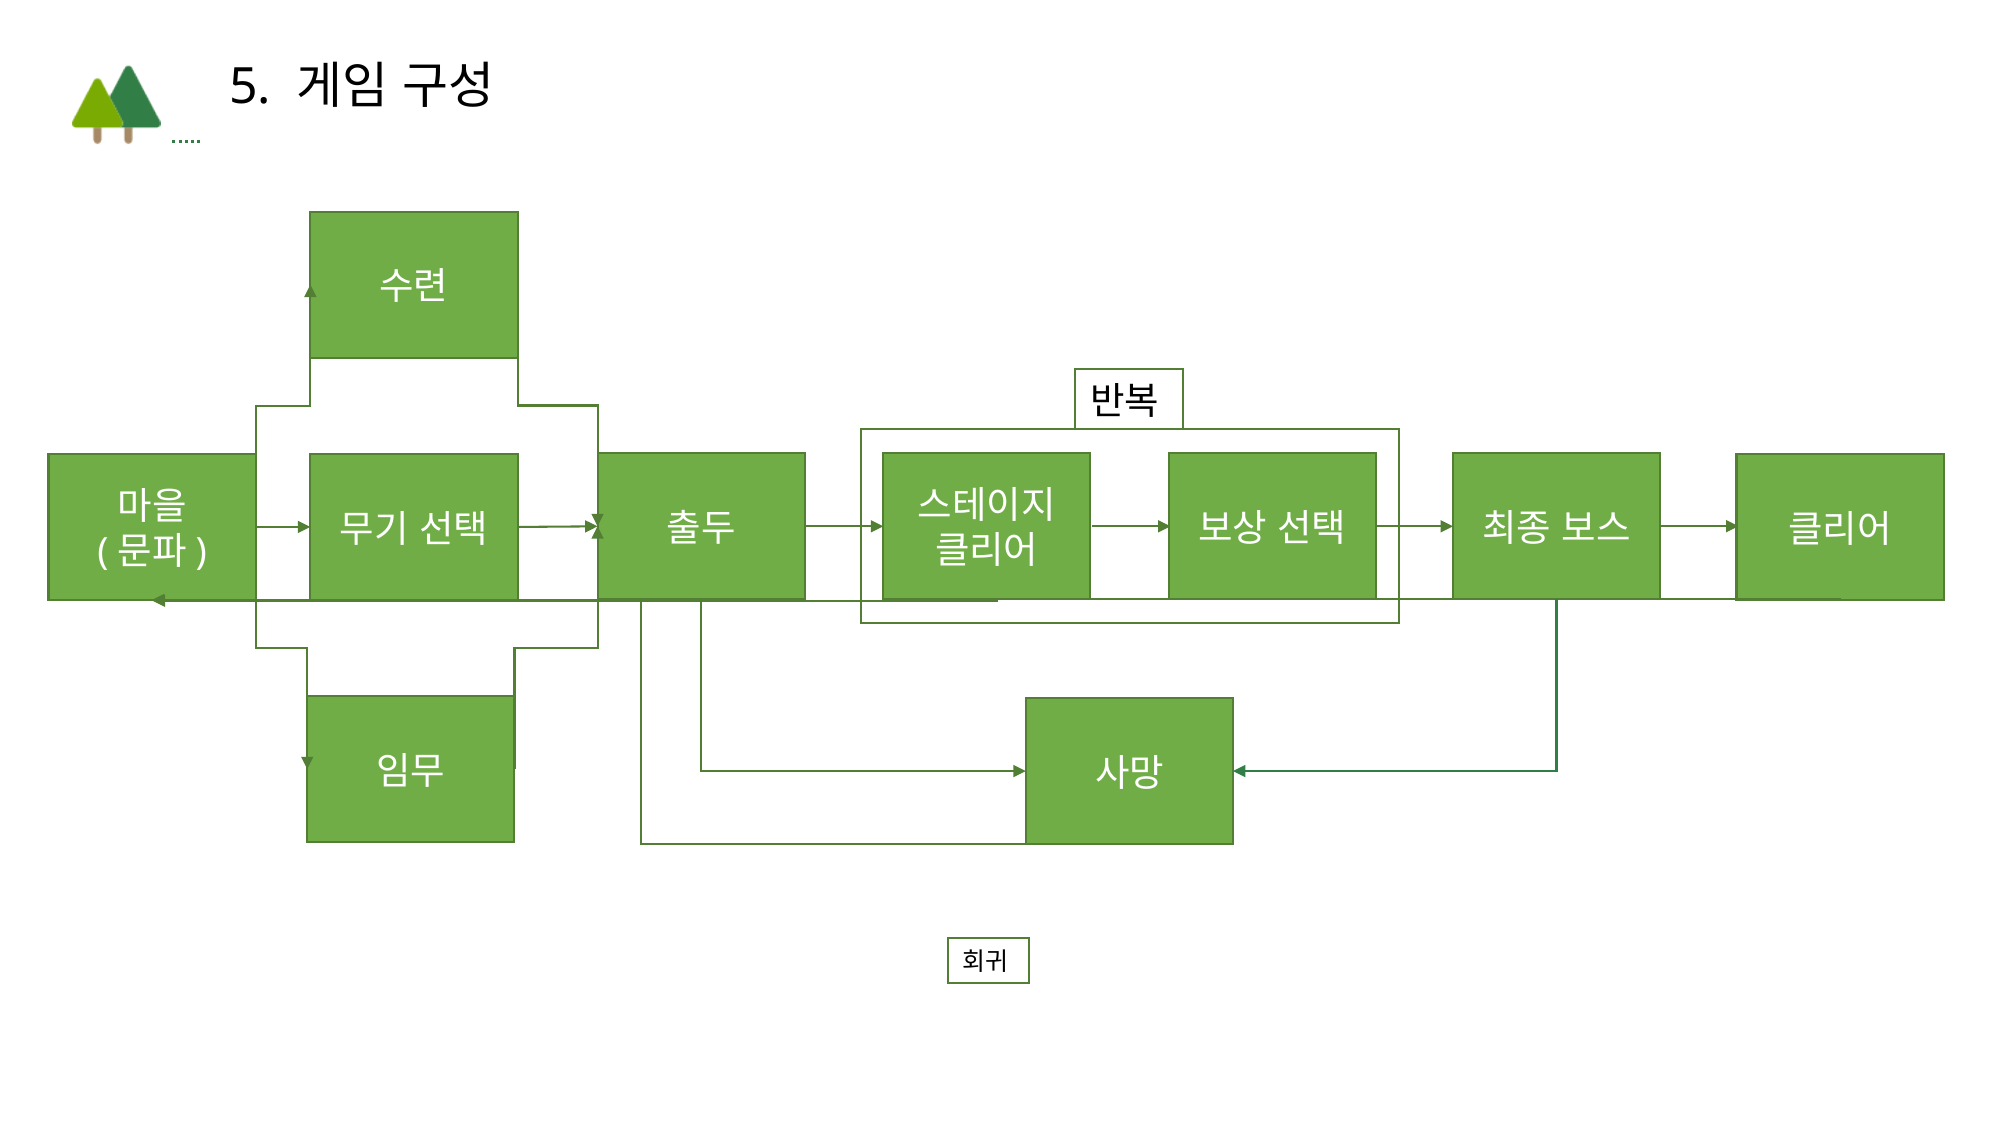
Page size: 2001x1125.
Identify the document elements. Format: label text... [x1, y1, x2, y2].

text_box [48, 211, 1944, 984]
text_box 5. 게임 구성 [214, 46, 510, 121]
picture [72, 60, 161, 150]
